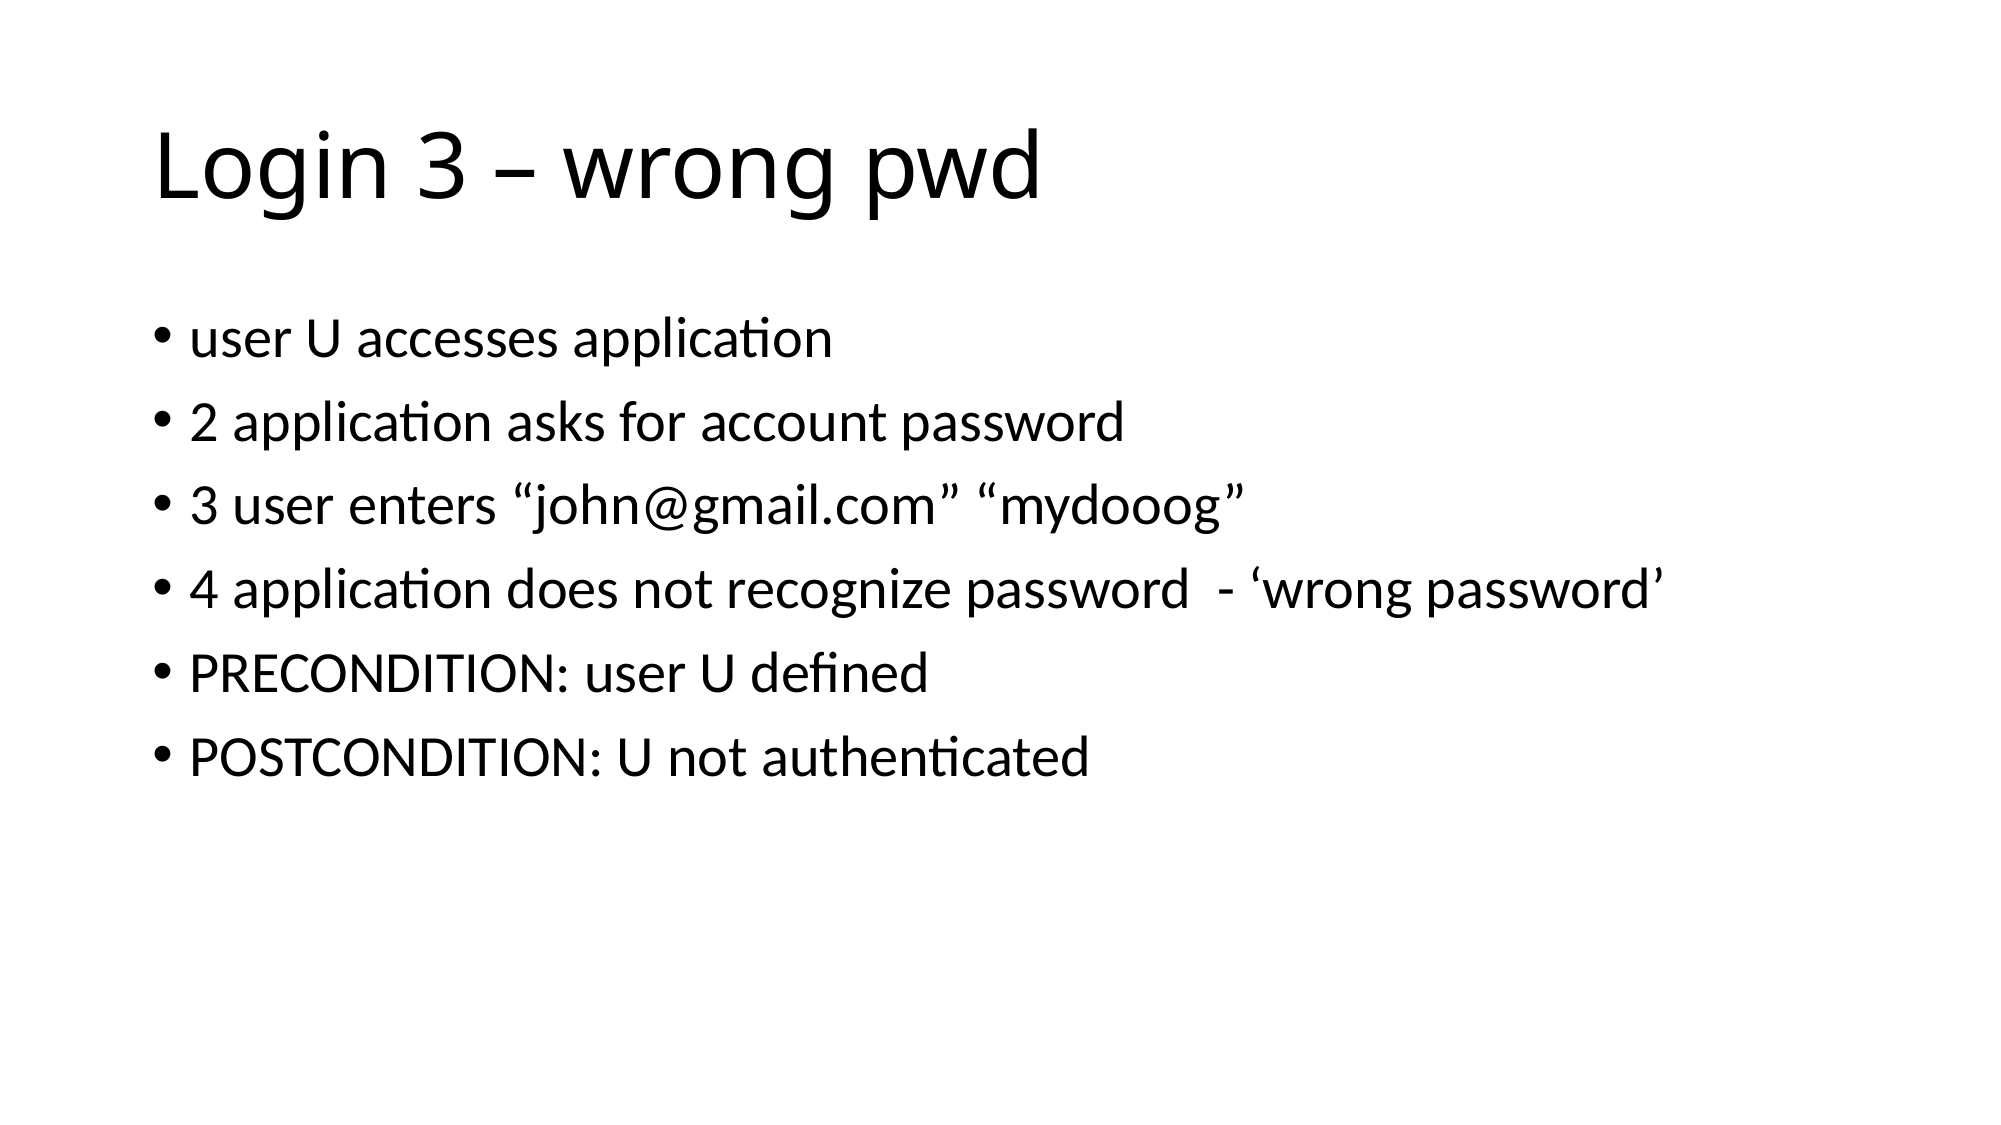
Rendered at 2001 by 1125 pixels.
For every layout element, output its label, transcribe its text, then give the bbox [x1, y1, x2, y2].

list user U accesses application 2 application asks for account password 3 user enters “john@gmail.com” “mydooog” 4 application does not recognize password - ‘wrong password’ PRECONDITION: user U defined POSTCONDITION: U not authenticated [137, 299, 1863, 1014]
title Login 3 – wrong pwd [137, 59, 1863, 278]
